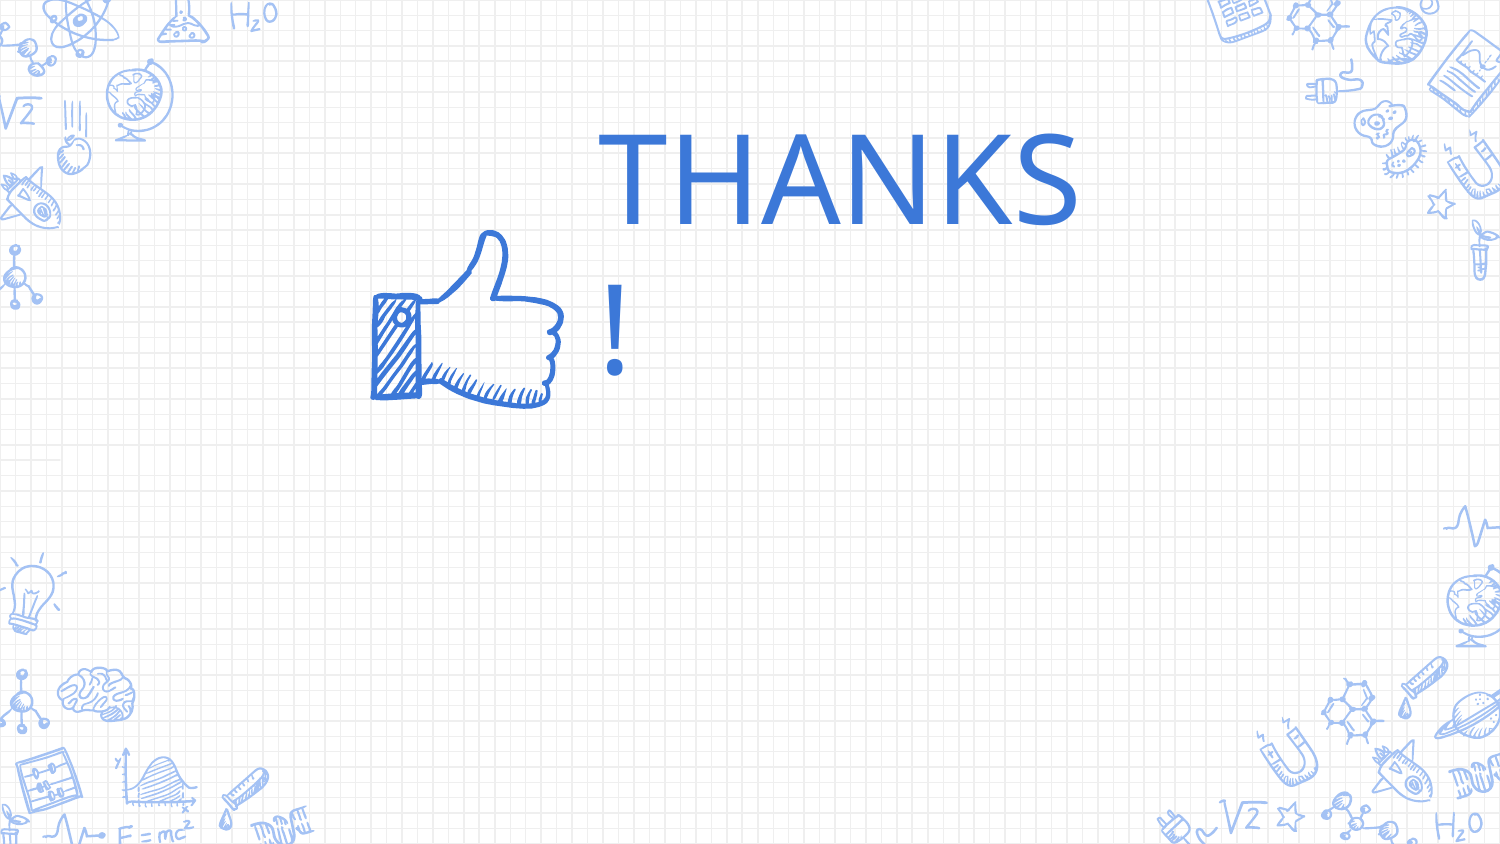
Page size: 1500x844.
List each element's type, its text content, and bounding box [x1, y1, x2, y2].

text_box [370, 230, 564, 409]
title THANKS! [583, 224, 1114, 415]
